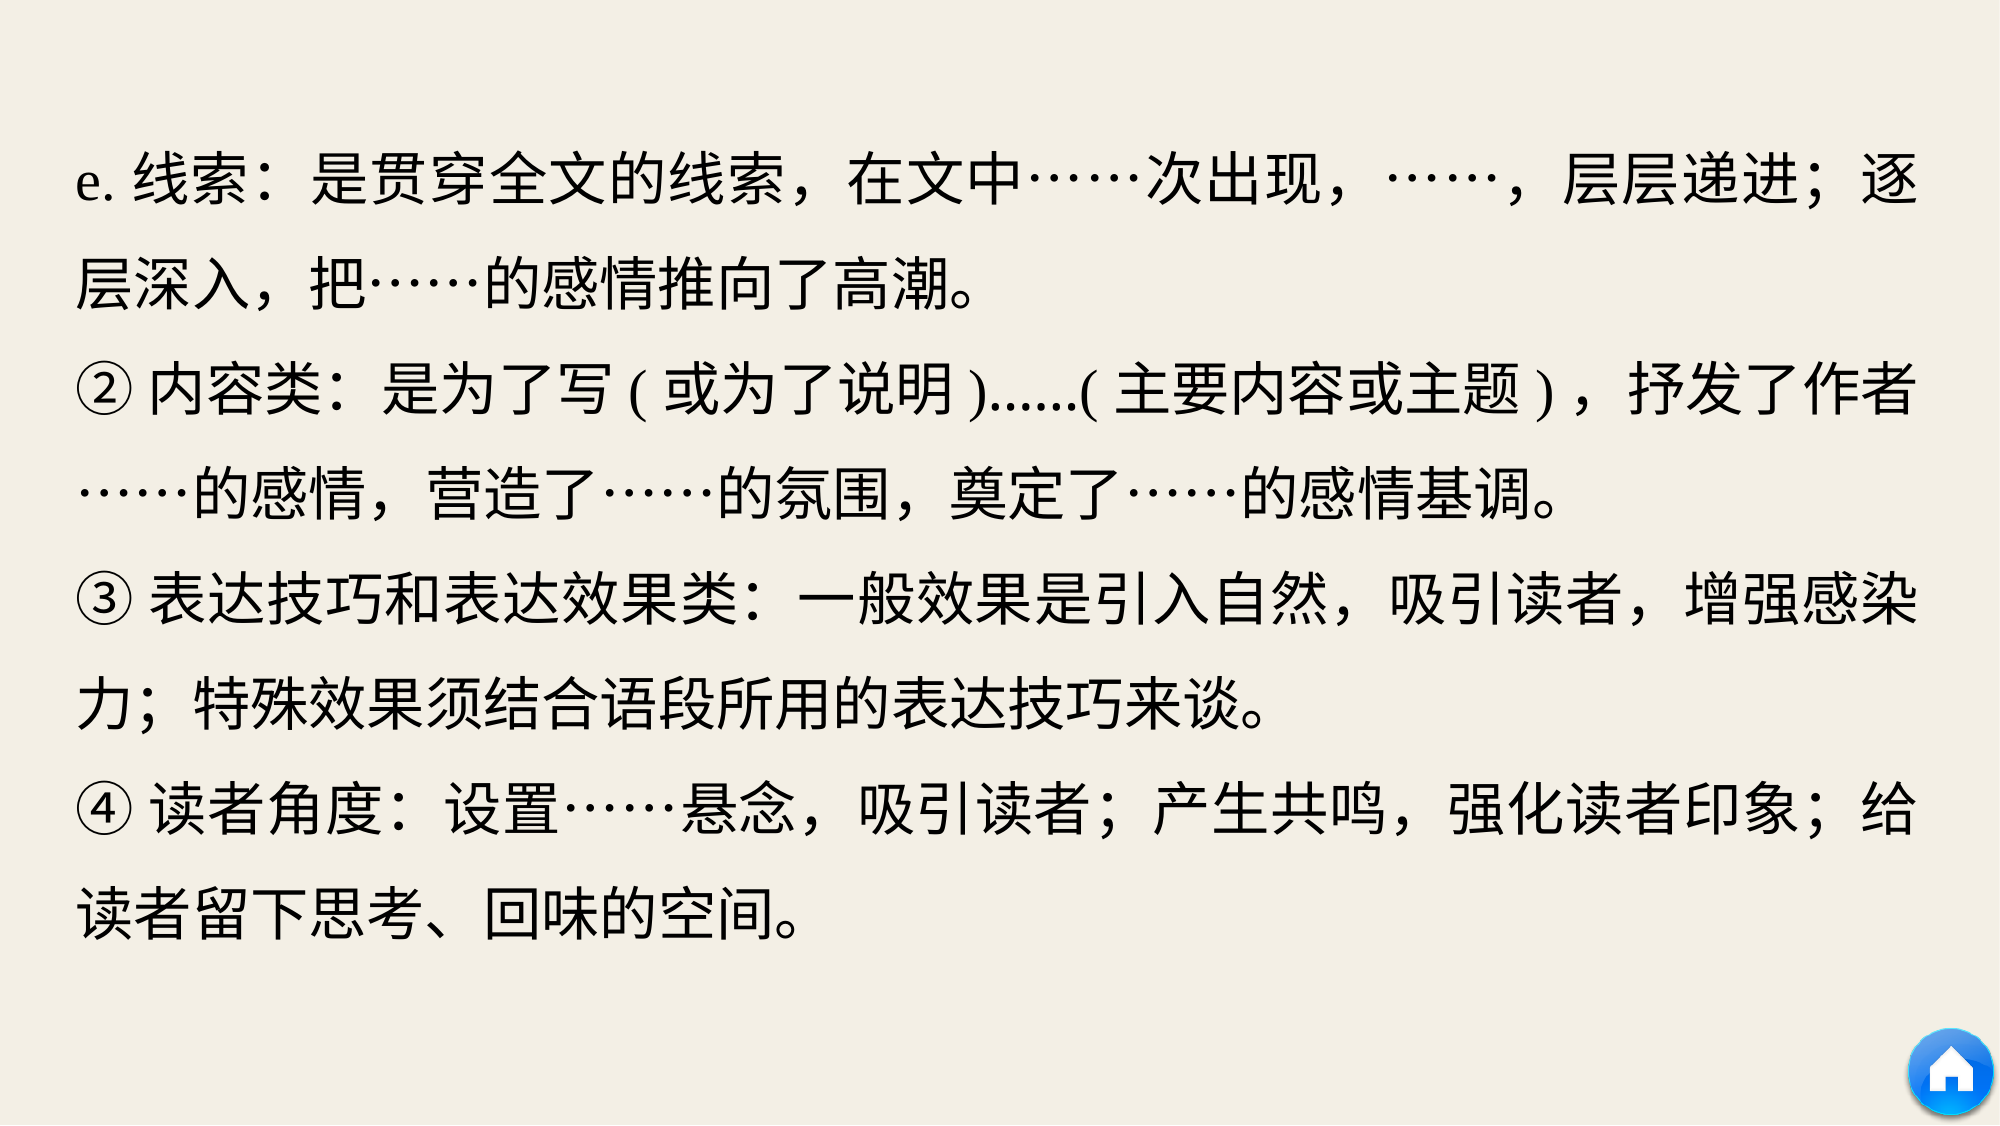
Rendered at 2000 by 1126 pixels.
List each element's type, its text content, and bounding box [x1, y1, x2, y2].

text_box e.线索：是贯穿全文的线索，在文中……次出现，……，层层递进；逐层深入，把……的感情推向了高潮。 ②内容类：是为了写(或为了说明)……(主要内容或主题)，抒发了作者……的感情，营造了……的氛围，奠定了……的感情基调。 ③表达技巧和表达效果类：一般效果是引入自然，吸引读者，增强感染力；特殊效果须结合语段所用的表达技巧来谈。 ④读者角度：设置……悬念，吸引读者；产生共鸣，强化读者印象；给读者留下思考、回味的空间。 [55, 97, 1939, 957]
picture [1900, 1025, 2000, 1126]
